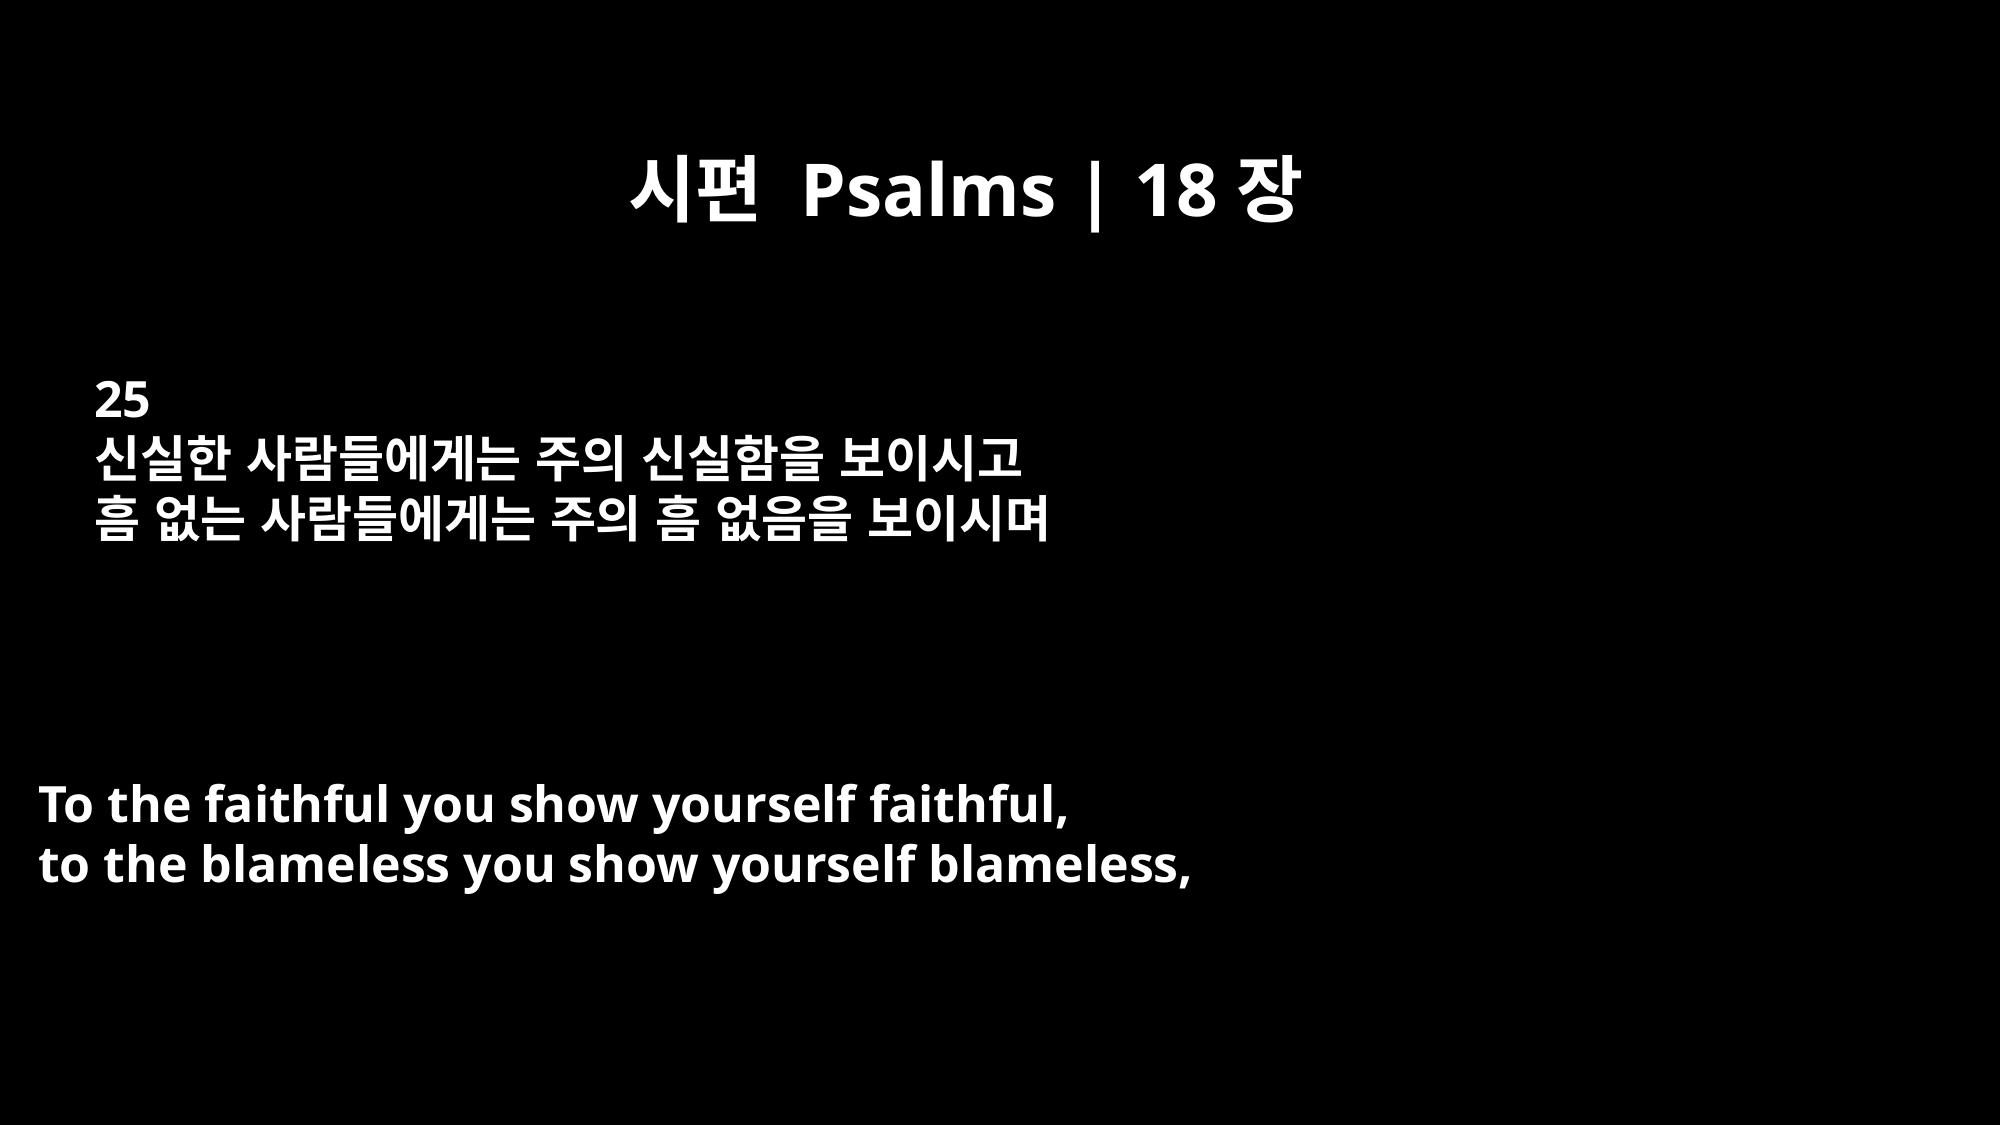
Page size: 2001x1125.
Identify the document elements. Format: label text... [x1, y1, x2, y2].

text_box 시편 Psalms | 18장 [613, 136, 1319, 239]
text_box 25 신실한 사람들에게는 주의 신실함을 보이시고 흠 없는 사람들에게는 주의 흠 없음을 보이시며 [79, 359, 1068, 555]
text_box To the faithful you show yourself faithful, to the blameless you show yourself blameless, [23, 764, 1209, 900]
